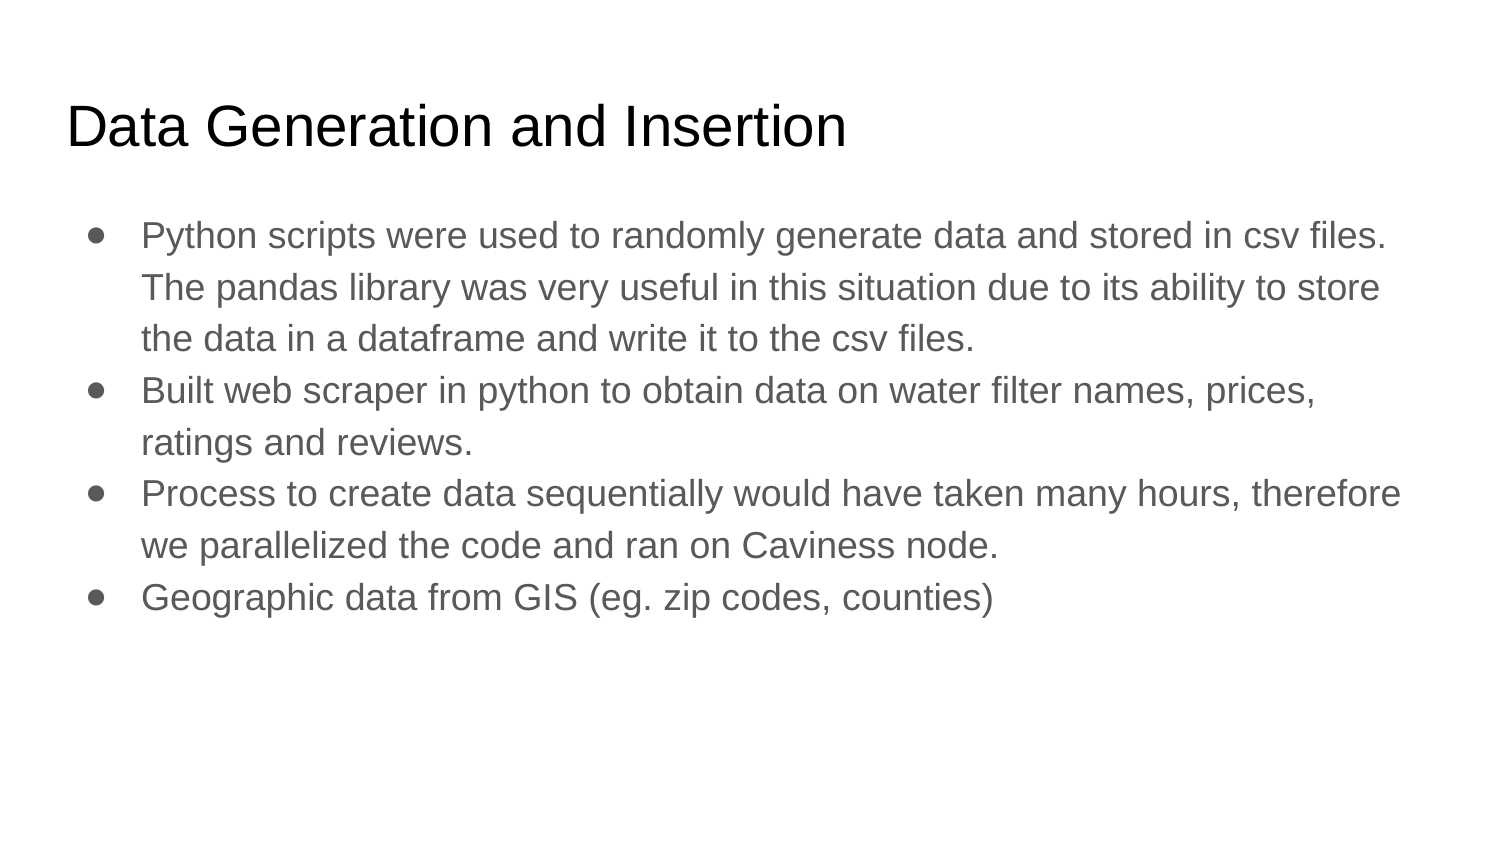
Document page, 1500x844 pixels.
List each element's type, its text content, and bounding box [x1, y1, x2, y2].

list Python scripts were used to randomly generate data and stored in csv files. The pandas library was very useful in this situation due to its ability to store the data in a dataframe and write it to the csv files. Built web scraper in python to obtain data on water filter names, prices, ratings and reviews. Process to create data sequentially would have taken many hours, therefore we parallelized the code and ran on Caviness node. Geographic data from GIS (eg. zip codes, counties) [51, 189, 1449, 750]
title Data Generation and Insertion [51, 72, 1449, 167]
